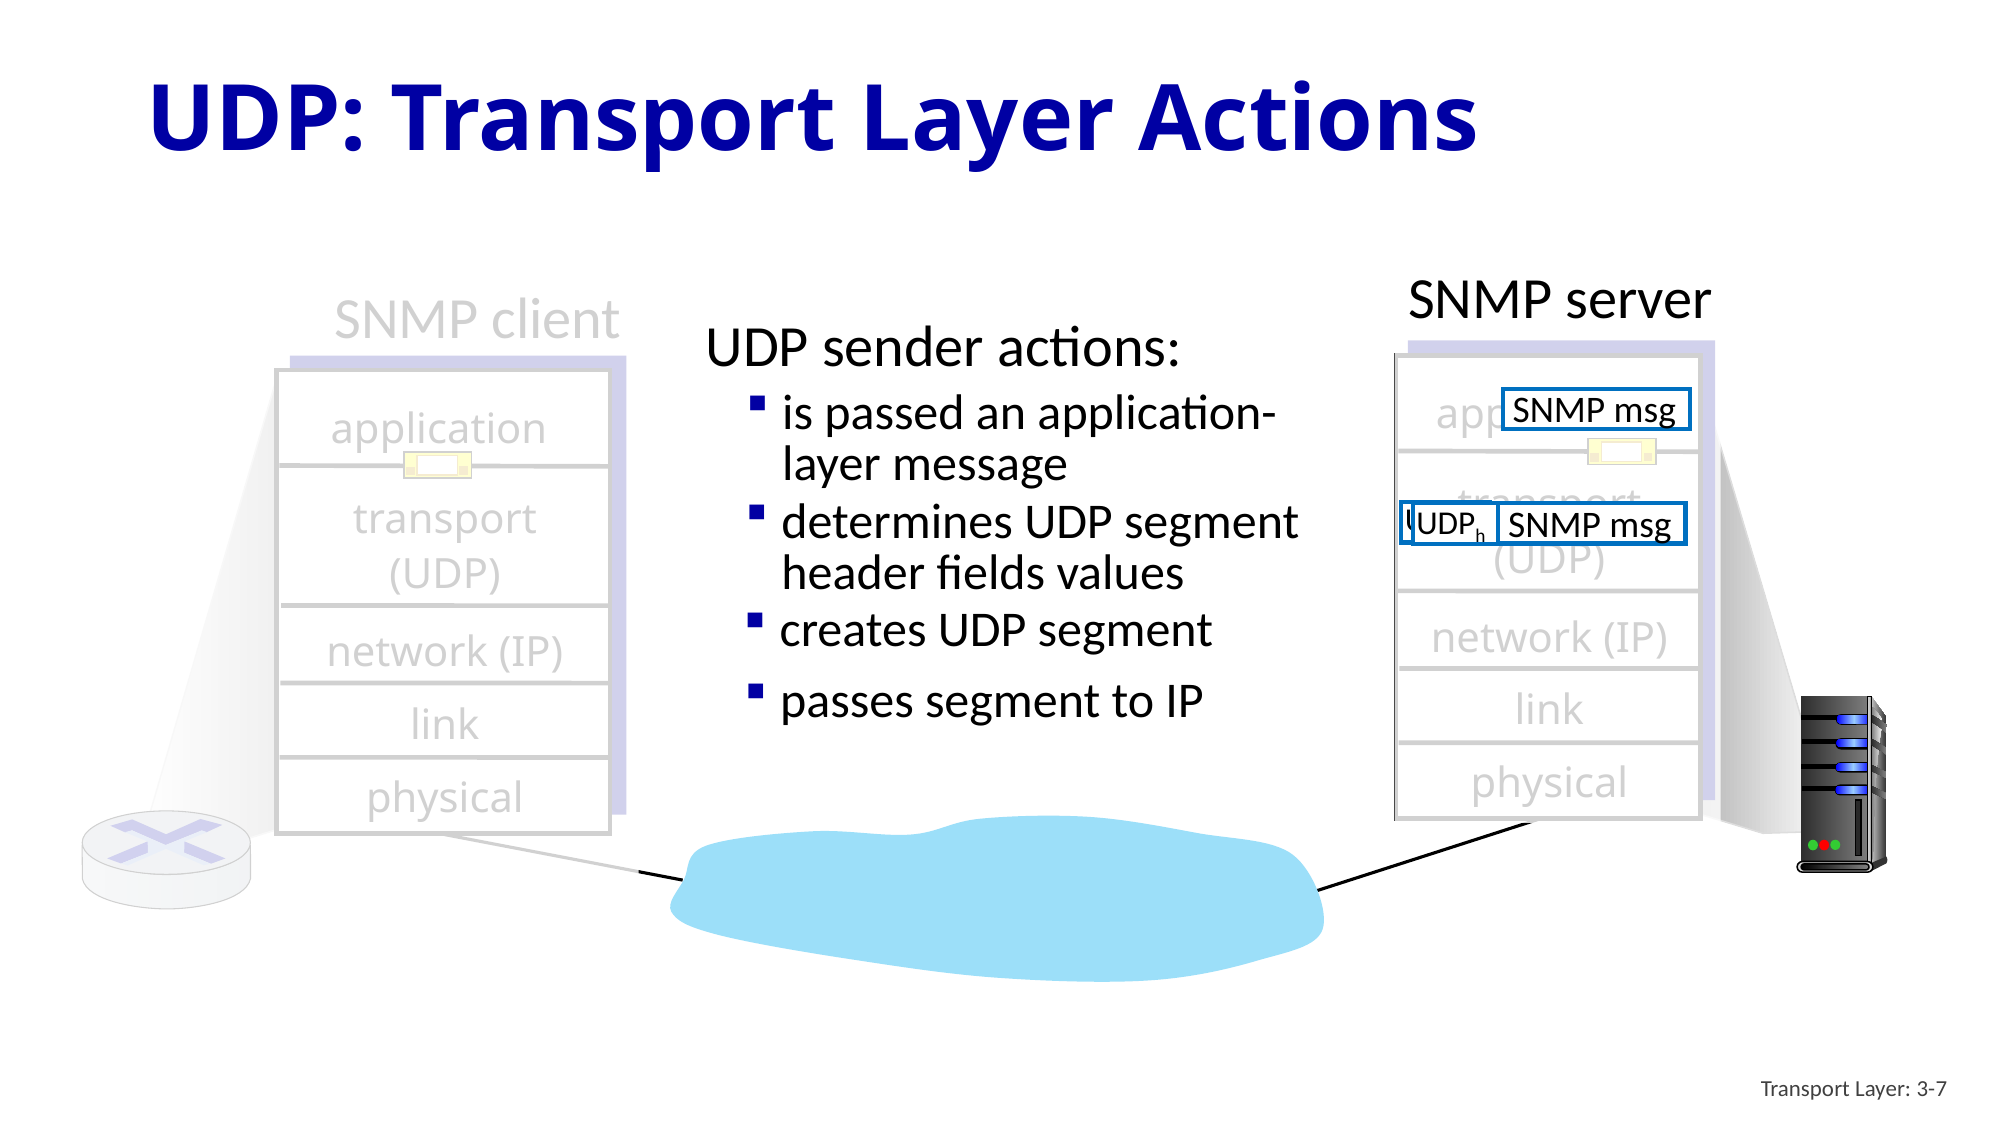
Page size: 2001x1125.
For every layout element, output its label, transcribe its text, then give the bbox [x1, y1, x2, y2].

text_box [82, 810, 251, 909]
text_box [27, 219, 640, 944]
text_box creates UDP segment [717, 589, 1346, 665]
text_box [1395, 340, 1716, 819]
text_box is passed an application-layer message [720, 381, 1348, 490]
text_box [1390, 490, 1597, 547]
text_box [422, 814, 1550, 984]
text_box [1588, 439, 1656, 465]
text_box UDP sender actions: [691, 300, 1331, 435]
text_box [1797, 696, 1888, 873]
title UDP: Transport Layer Actions [131, 47, 1952, 195]
text_box passes segment to IP [718, 660, 1347, 735]
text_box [1497, 377, 1705, 439]
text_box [276, 355, 627, 834]
text_box [1722, 451, 1797, 834]
text_box SNMP server [1393, 252, 1728, 338]
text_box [403, 452, 472, 479]
text_box [1550, 340, 1722, 824]
slide_number Transport Layer: 3-7 [1512, 1056, 1963, 1117]
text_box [1401, 492, 1700, 554]
text_box determines UDP segment header fields values [719, 490, 1348, 608]
